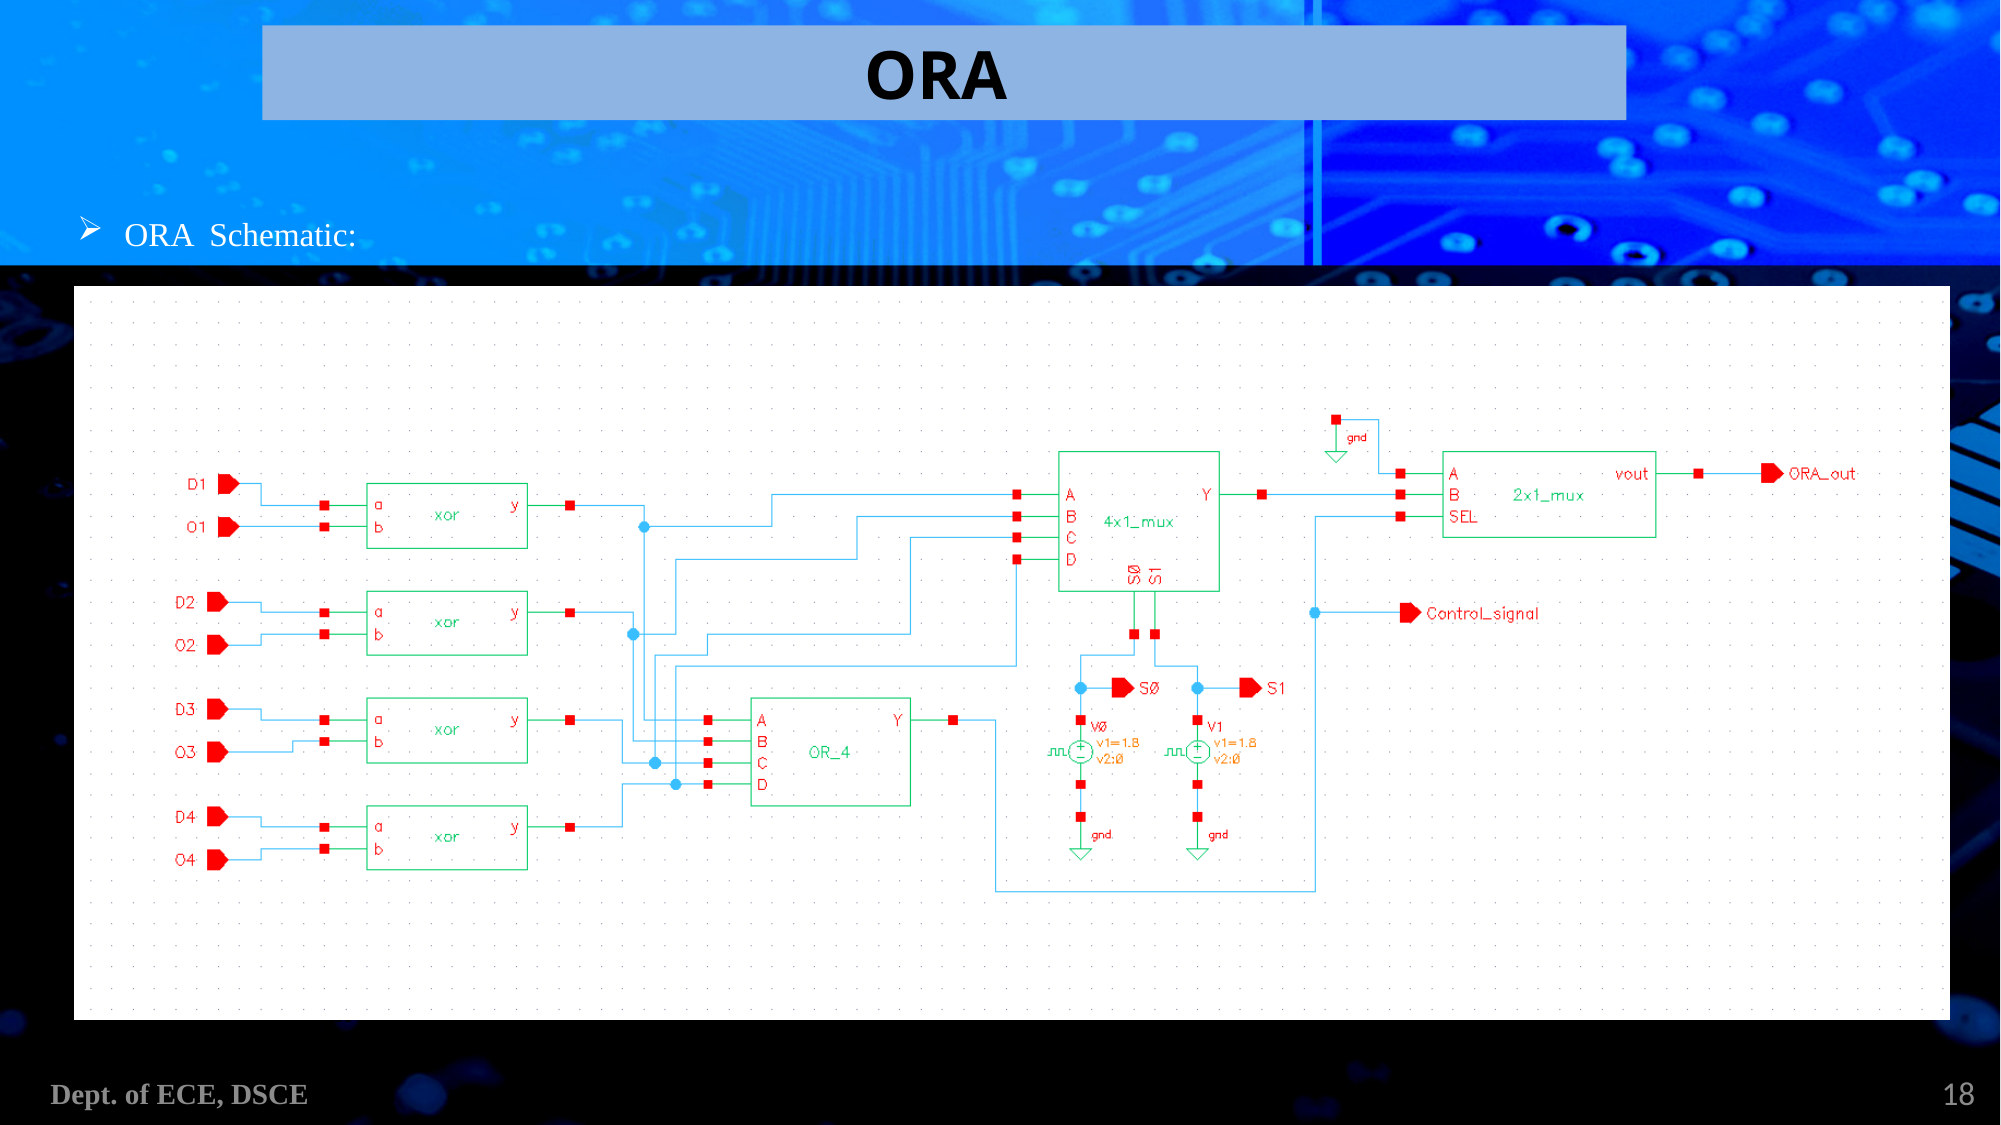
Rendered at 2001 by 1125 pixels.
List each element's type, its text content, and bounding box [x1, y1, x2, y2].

text_box ORA [262, 25, 1627, 121]
text_box A comparator is used as the ORA for the given BIST logic. It compares the component with fault(supposedly) and the faultless component and returns the output. [22, 894, 930, 1071]
slide_number 18 [1916, 1062, 1991, 1123]
text_box Dept. of ECE, DSCE [0, 1062, 361, 1123]
text_box ORA Schematic: [22, 174, 681, 268]
text_box [82, 188, 1918, 282]
picture [0, 0, 2001, 1125]
